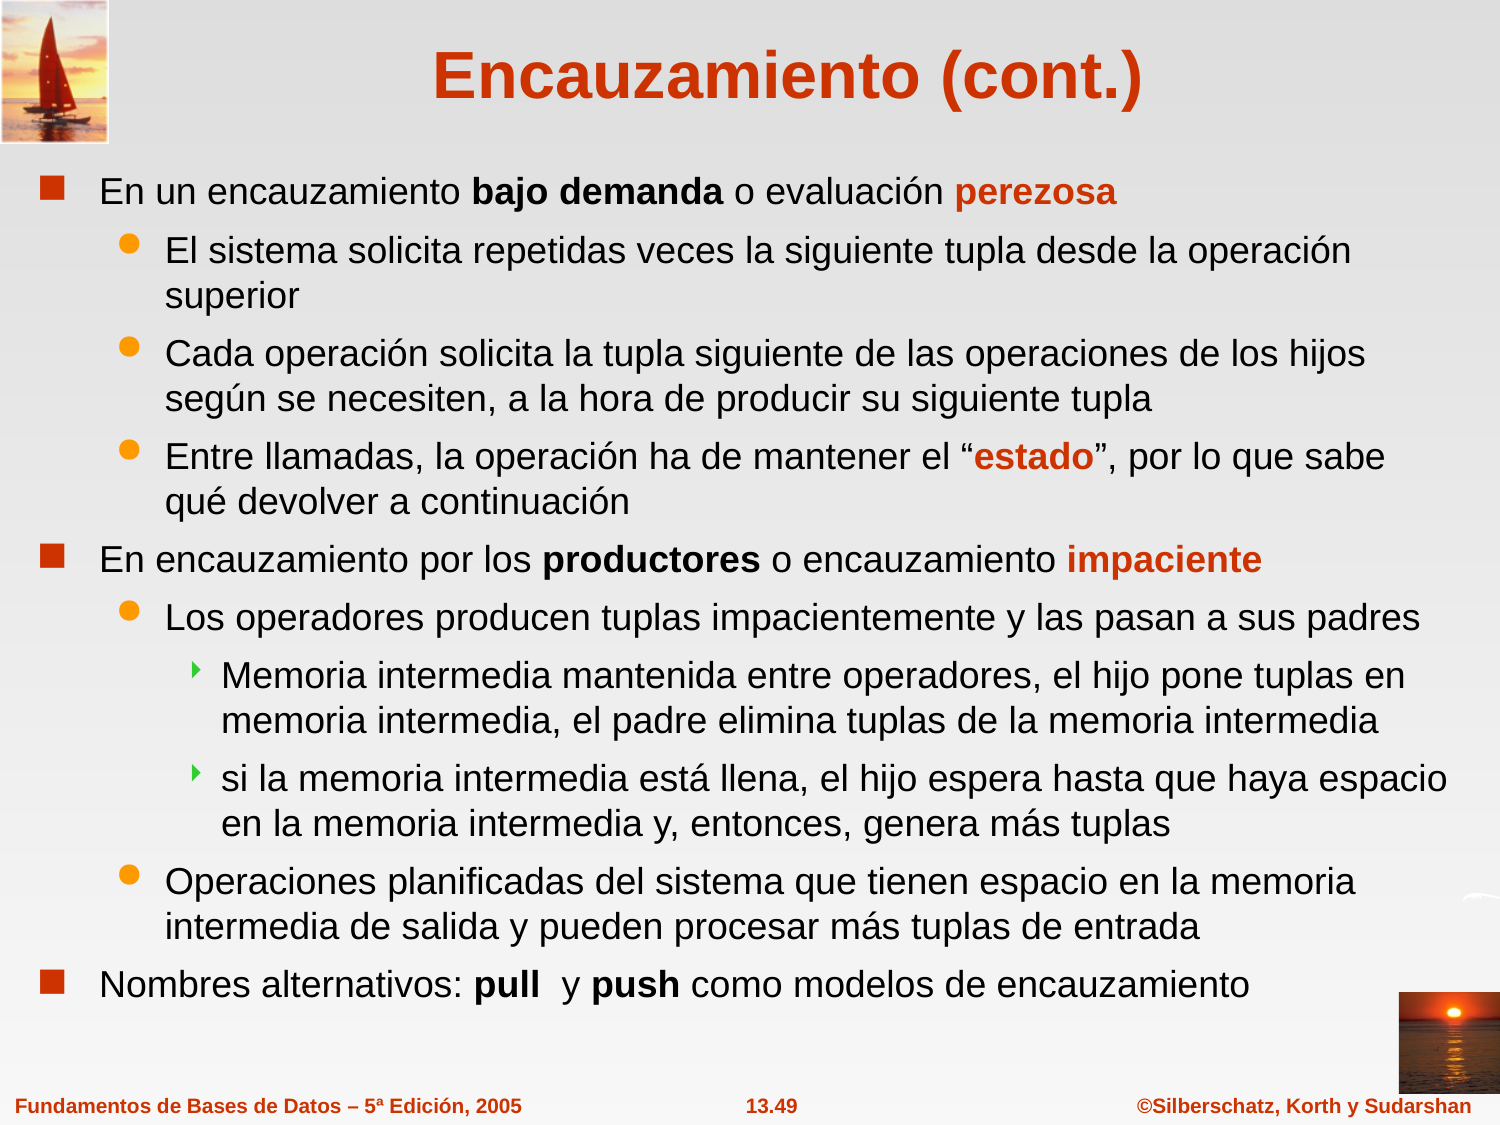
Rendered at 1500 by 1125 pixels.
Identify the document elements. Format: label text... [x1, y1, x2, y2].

picture [1398, 992, 1500, 1094]
title Encauzamiento (cont.) [125, 18, 1452, 120]
list En un encauzamiento bajo demanda o evaluación perezosa El sistema solicita repetidas veces la siguiente tupla desde la operación superior Cada operación solicita la tupla siguiente de las operaciones de los hijos según se necesiten, a la hora de producir su siguiente tupla Entre llamadas, la operación ha de mantener el “estado”, por lo que sabe qué devolver a continuación En encauzamiento por los productores o encauzamiento impaciente Los operadores producen tuplas impacientemente y las pasan a sus padres Memoria intermedia mantenida entre operadores, el hijo pone tuplas en memoria intermedia, el padre elimina tuplas de la memoria intermedia si la memoria intermedia está llena, el hijo espera hasta que haya espacio en la memoria intermedia y, entonces, genera más tuplas Operaciones planificadas del sistema que tienen espacio en la memoria intermedia de salida y pueden procesar más tuplas de entrada Nombres alternativos: pull y push como modelos de encauzamiento [27, 159, 1468, 1044]
picture [0, 0, 109, 144]
